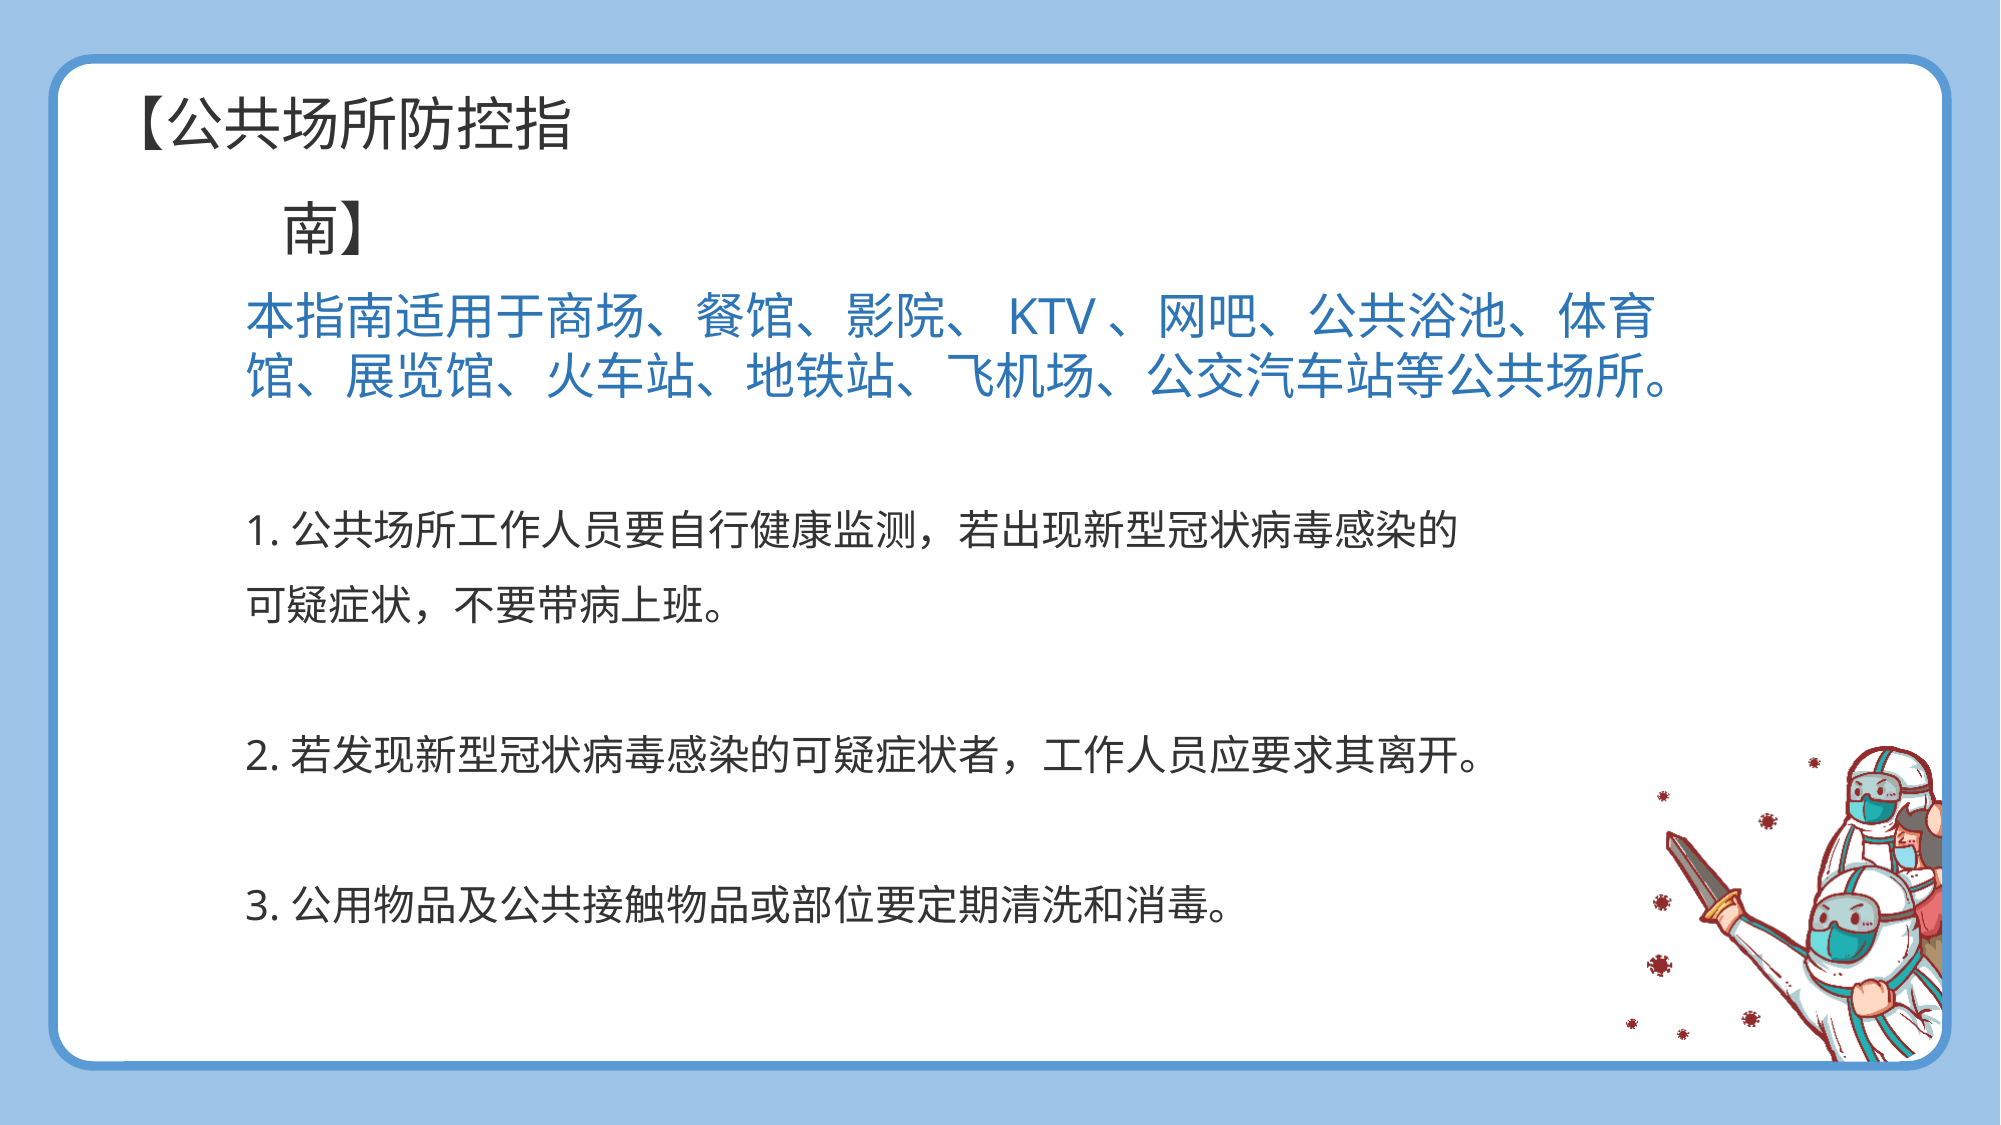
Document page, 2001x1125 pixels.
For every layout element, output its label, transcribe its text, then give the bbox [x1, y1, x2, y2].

text_box 【公共场所防控指南】 [49, 44, 630, 270]
picture [1615, 735, 1943, 1062]
text_box 本指南适用于商场、餐馆、影院、KTV、网吧、公共浴池、体育馆、展览馆、火车站、地铁站、飞机场、公交汽车站等公共场所。 [230, 277, 1681, 412]
text_box 1.公共场所工作人员要自行健康监测，若出现新型冠状病毒感染的可疑症状，不要带病上班。 2.若发现新型冠状病毒感染的可疑症状者，工作人员应要求其离开。 3.公用物品及公共接触物品或部位要定期清洗和消毒。 [230, 471, 1504, 937]
text_box [0, 0, 2000, 1125]
text_box [52, 57, 1948, 1067]
